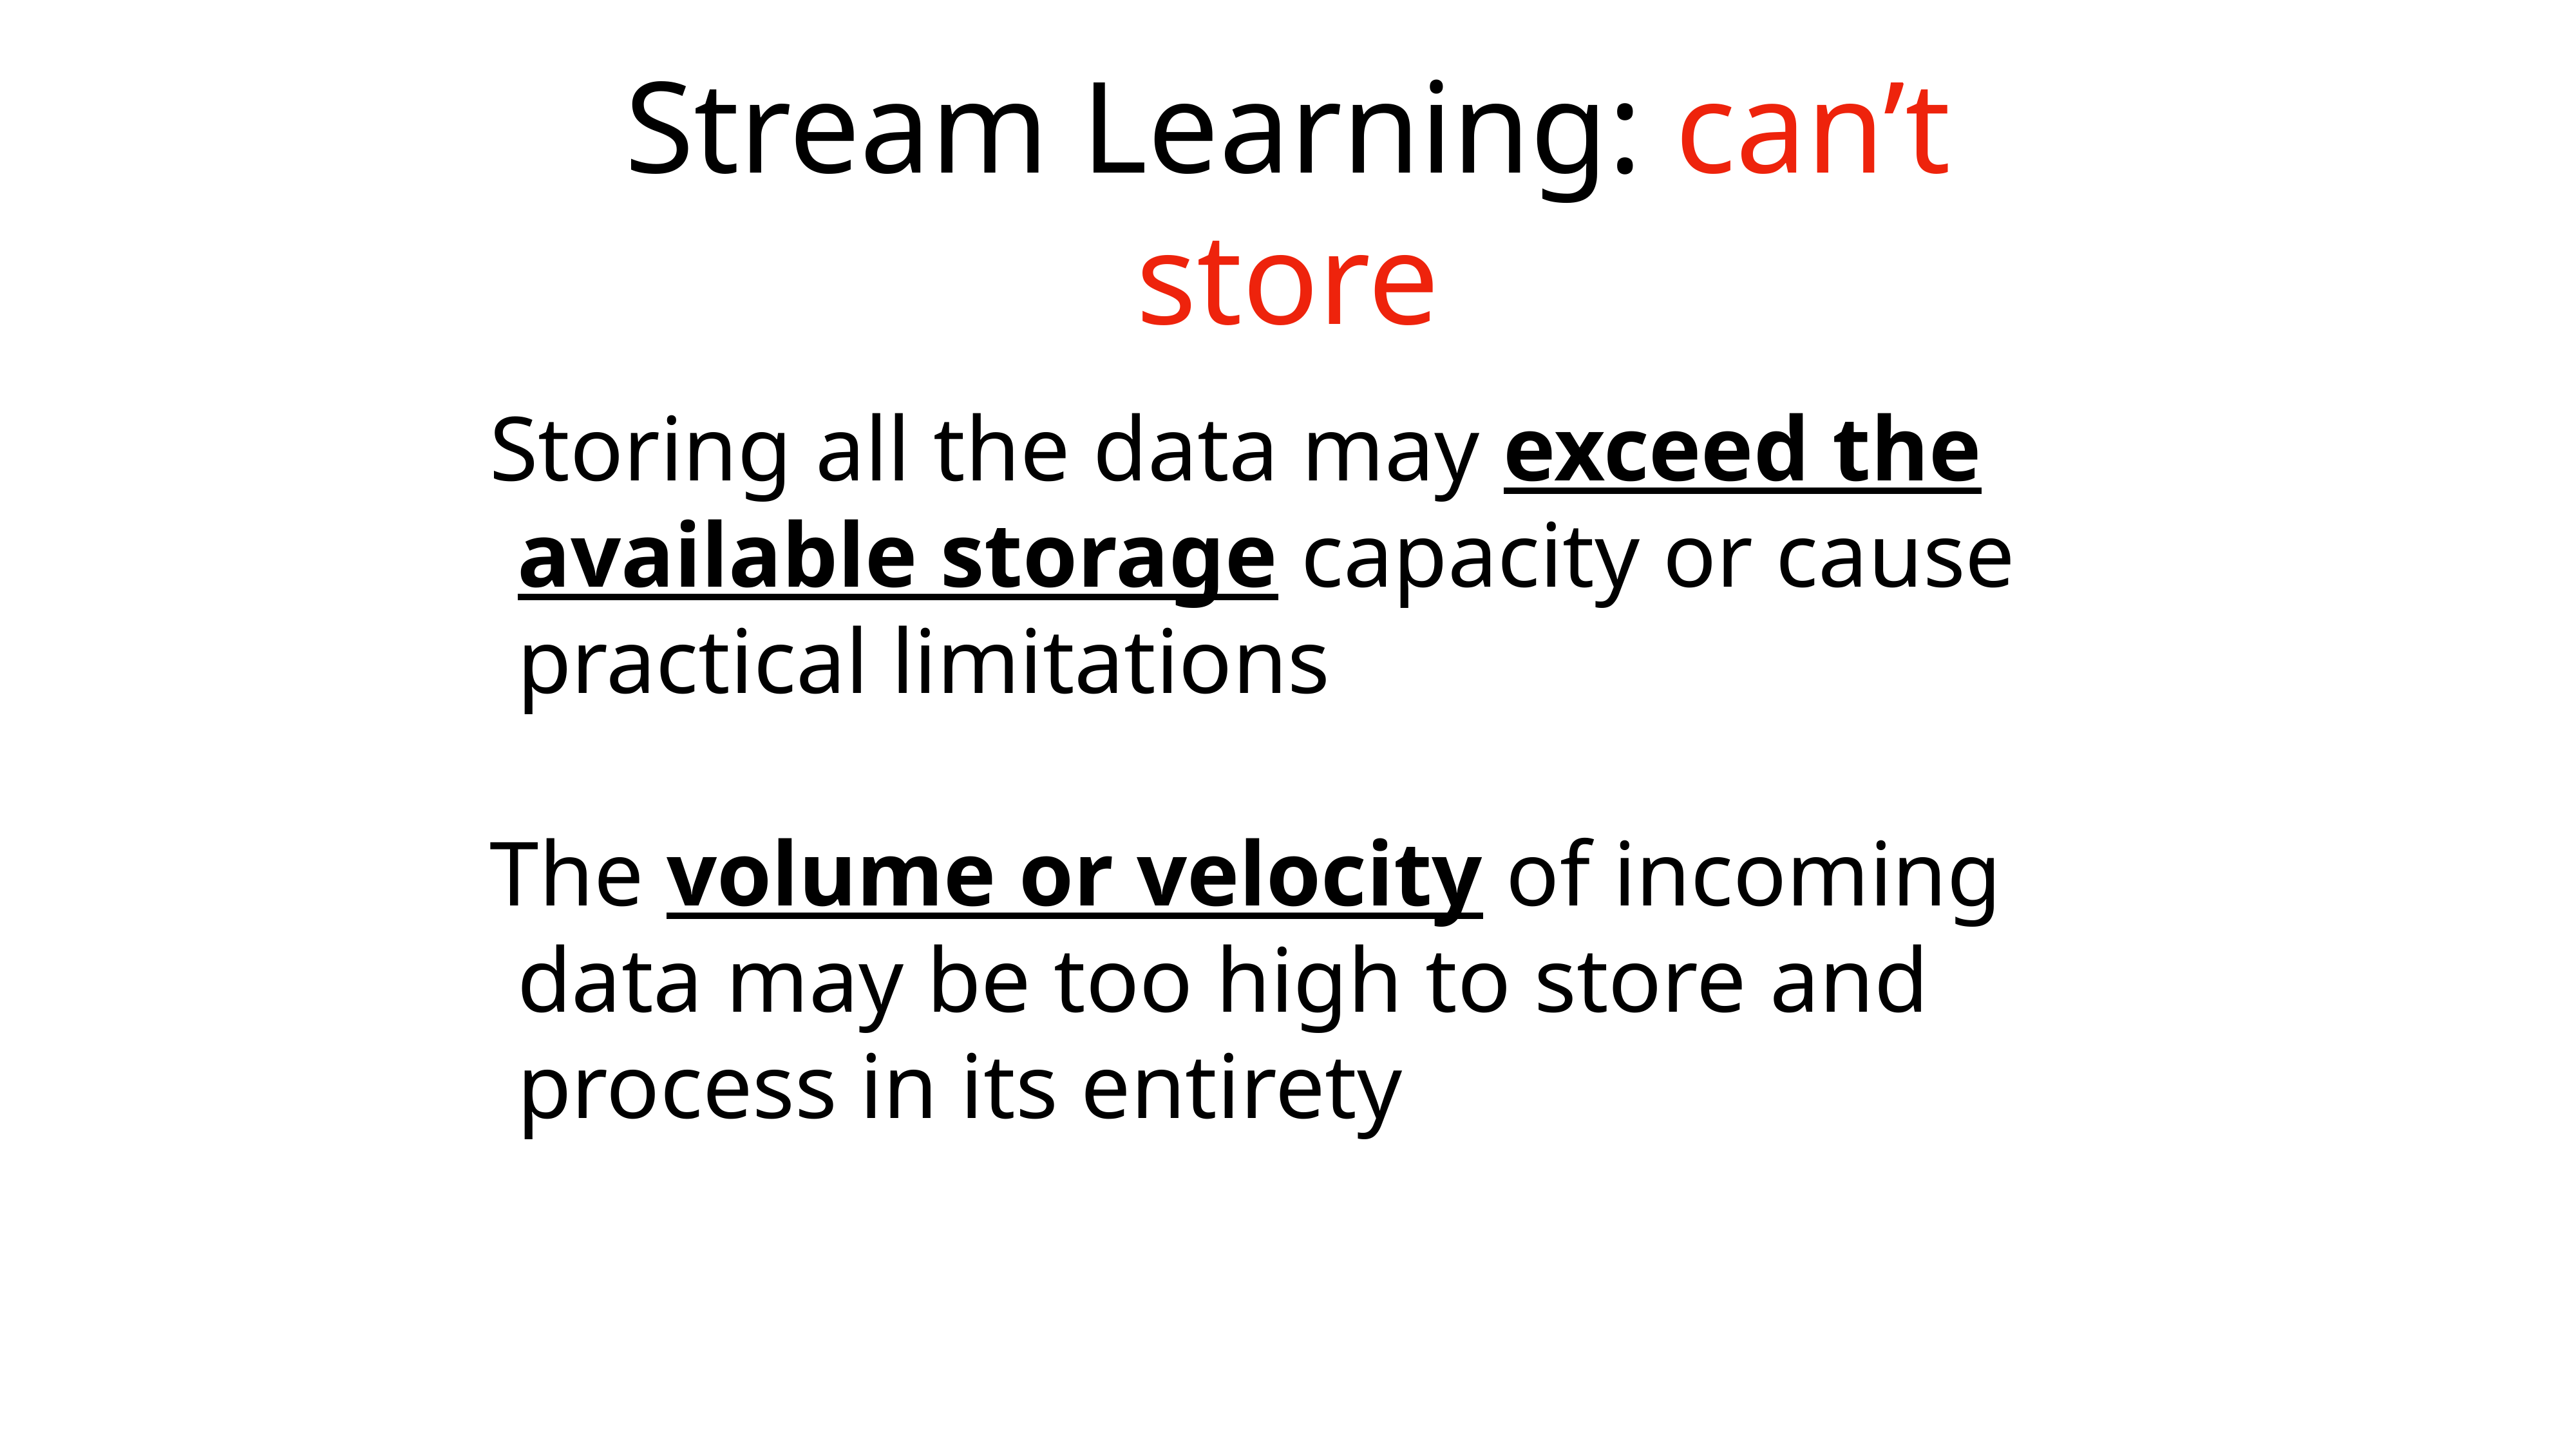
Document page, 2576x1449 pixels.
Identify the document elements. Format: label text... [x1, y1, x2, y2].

list Storing all the data may exceed the available storage capacity or cause practical limitations The volume or velocity of incoming data may be too high to store and process in its entirety [463, 384, 2113, 1320]
title Stream Learning: can’t store [463, 37, 2113, 359]
